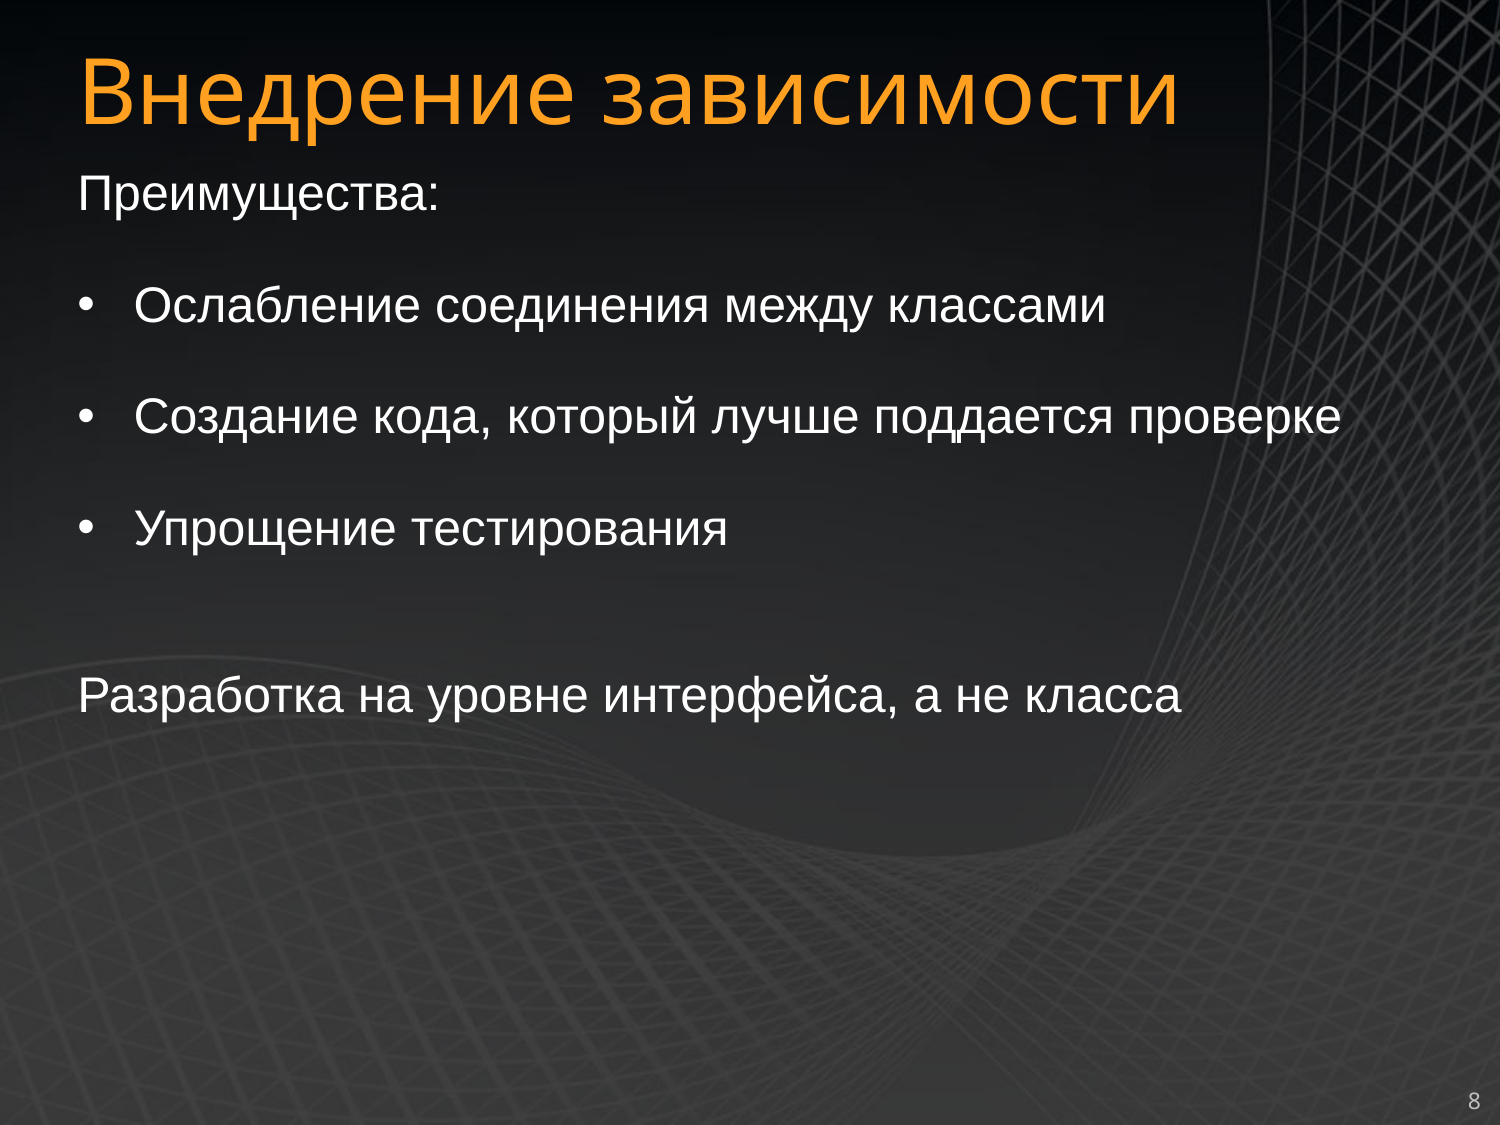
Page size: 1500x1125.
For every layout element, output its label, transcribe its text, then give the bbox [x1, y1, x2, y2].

text_box Преимущества: Ослабление соединения между классами Создание кода, который лучше поддается проверке Упрощение тестирования Разработка на уровне интерфейса, а не класса [62, 158, 1400, 731]
text_box Внедрение зависимости [62, 37, 1438, 147]
picture [0, 0, 1500, 1125]
